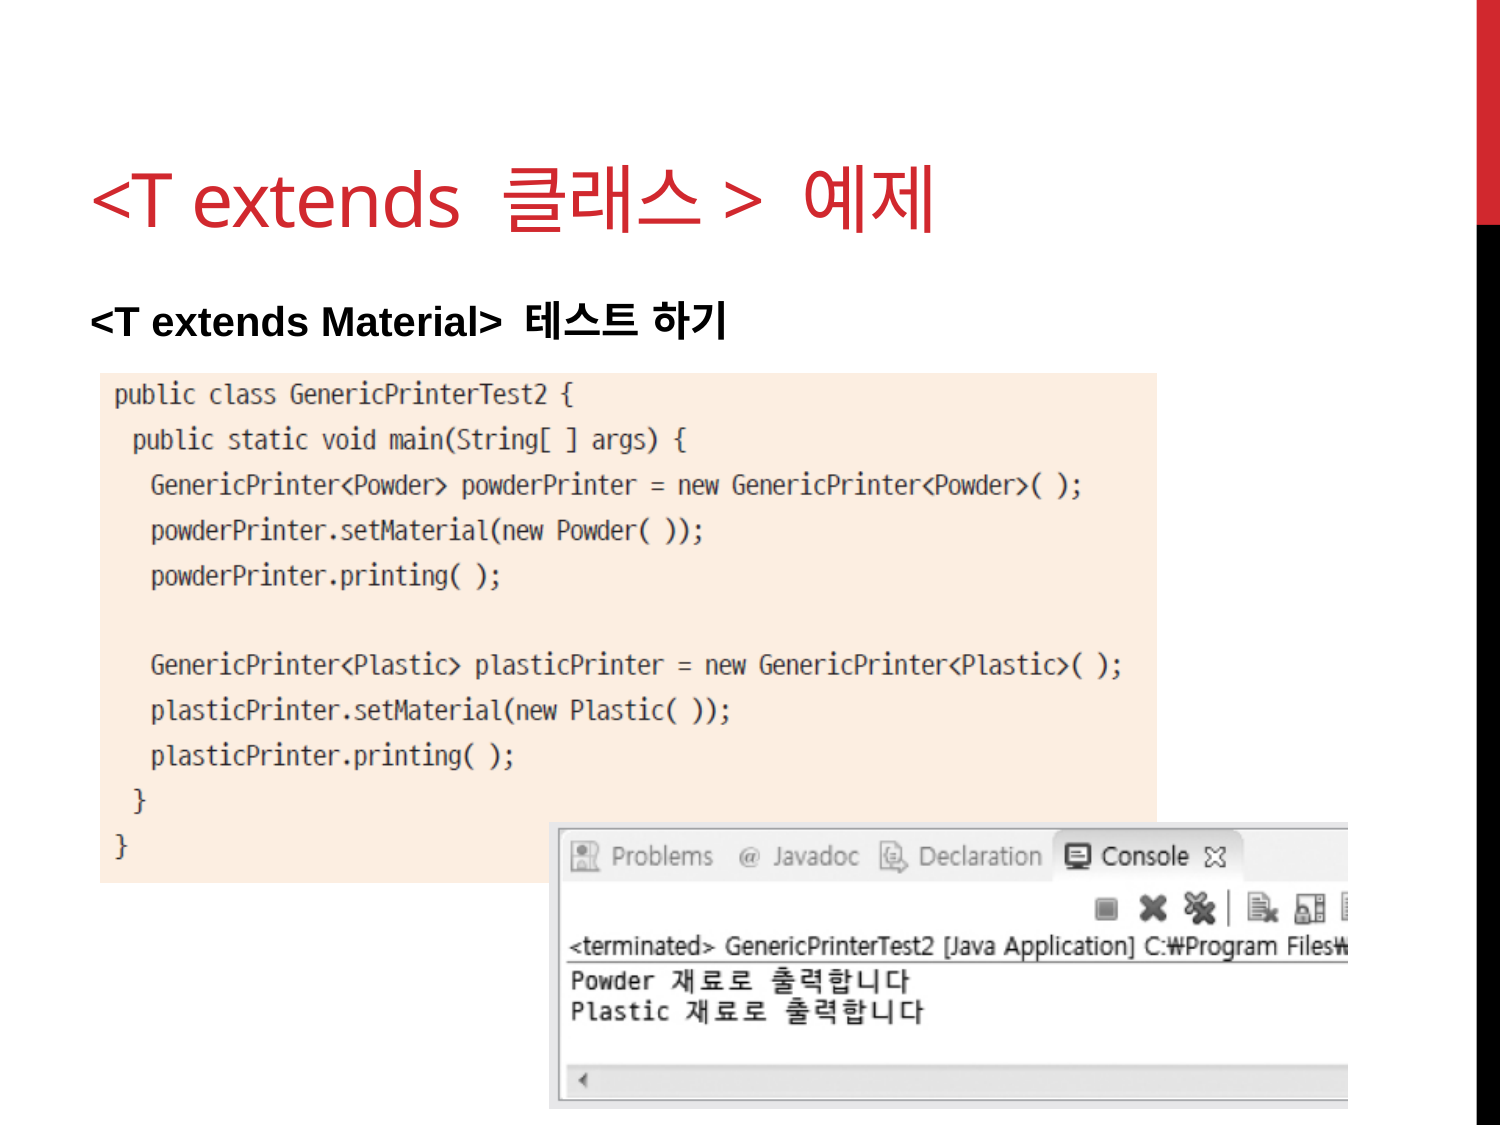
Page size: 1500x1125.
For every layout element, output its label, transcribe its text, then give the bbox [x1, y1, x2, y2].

picture [99, 372, 1349, 1109]
list <T extends Material> 테스트 하기 [75, 287, 1325, 1005]
title <T extends 클래스> 예제 [75, 25, 1025, 250]
